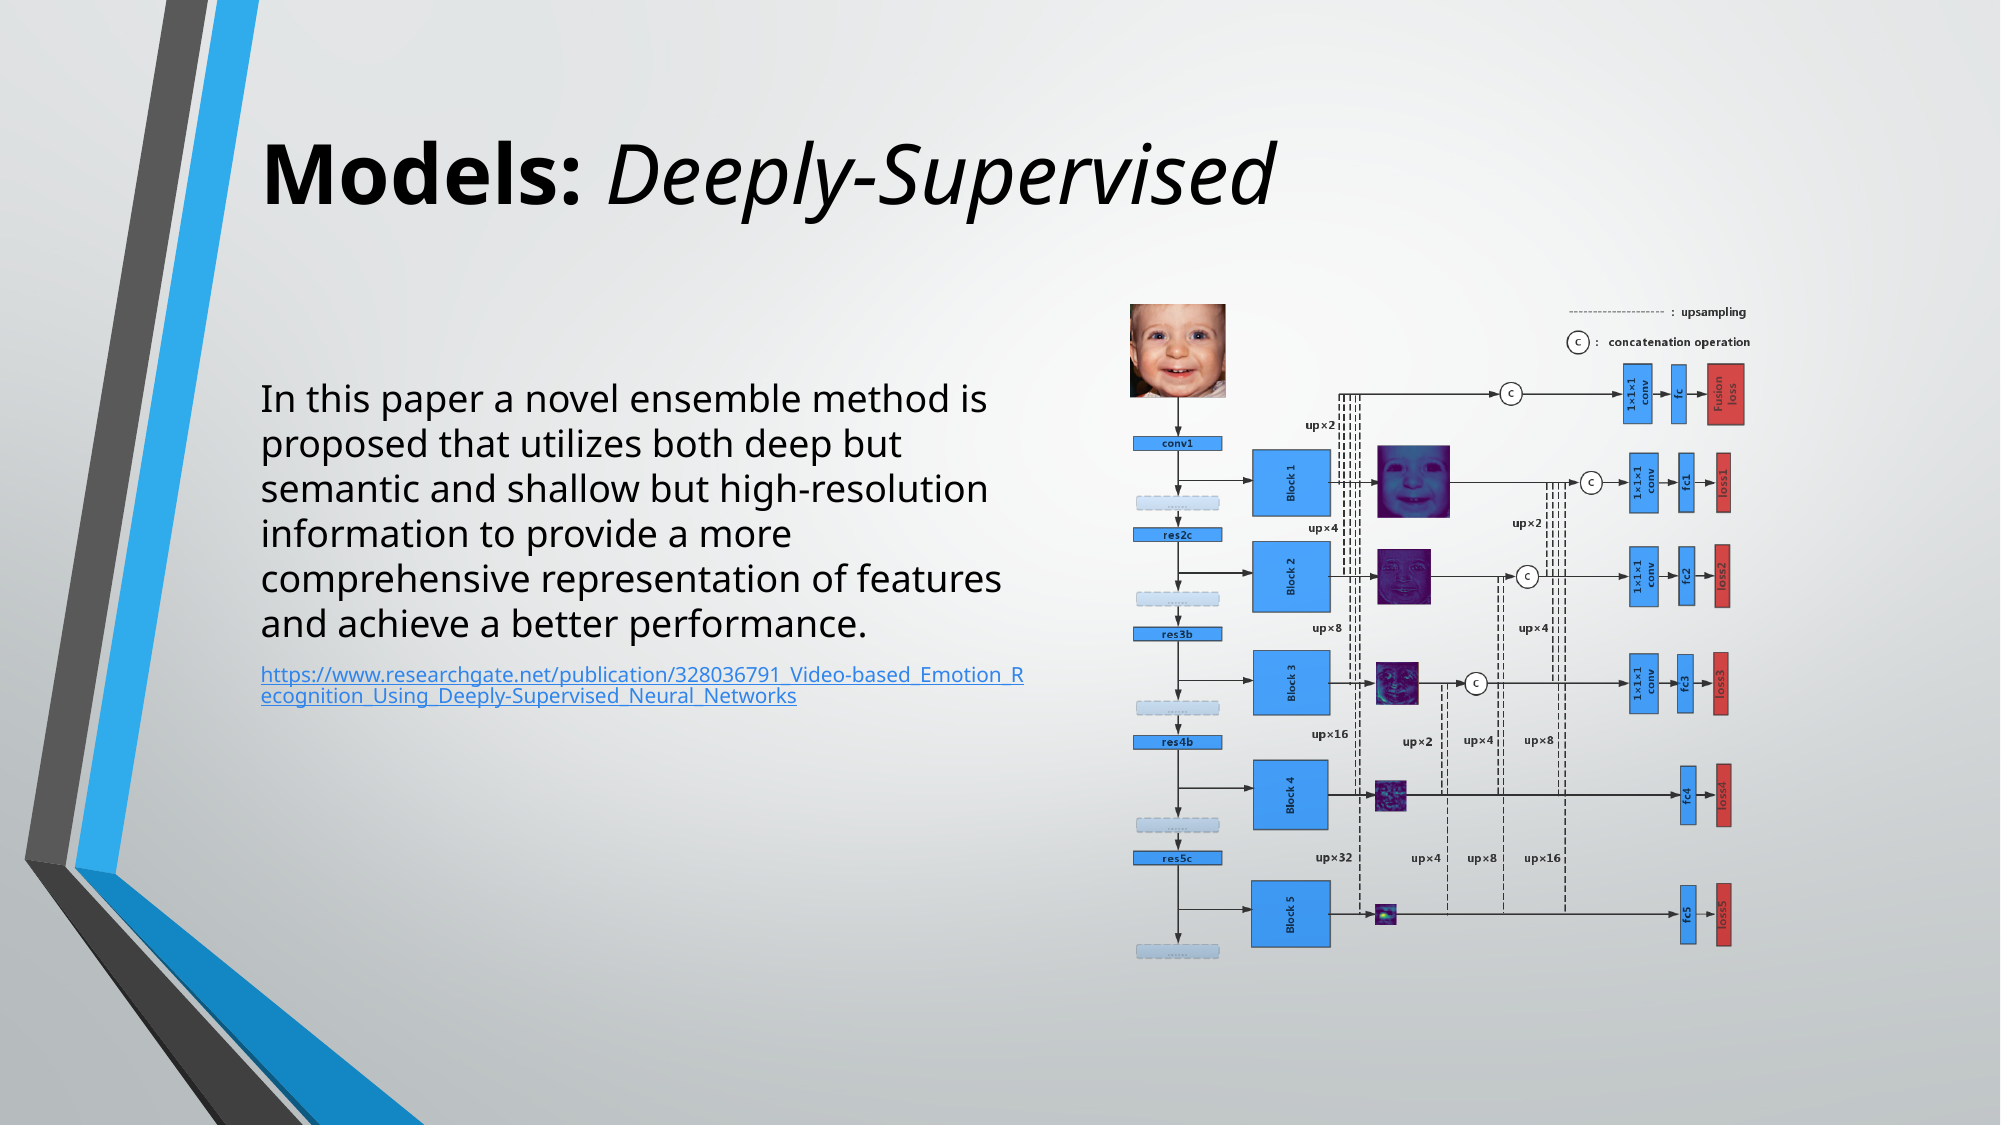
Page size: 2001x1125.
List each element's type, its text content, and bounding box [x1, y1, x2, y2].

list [1096, 264, 1779, 980]
list In this paper a novel ensemble method is proposed that utilizes both deep but semantic and shallow but high-resolution information to provide a more comprehensive representation of features and achieve a better performance. https://www.researchgate.net/publication/328036791_Video-based_Emotion_Recognition_Using_Deeply-Supervised_Neural_Networks [245, 367, 1049, 880]
title Models: Deeply-Supervised [245, 78, 1890, 266]
